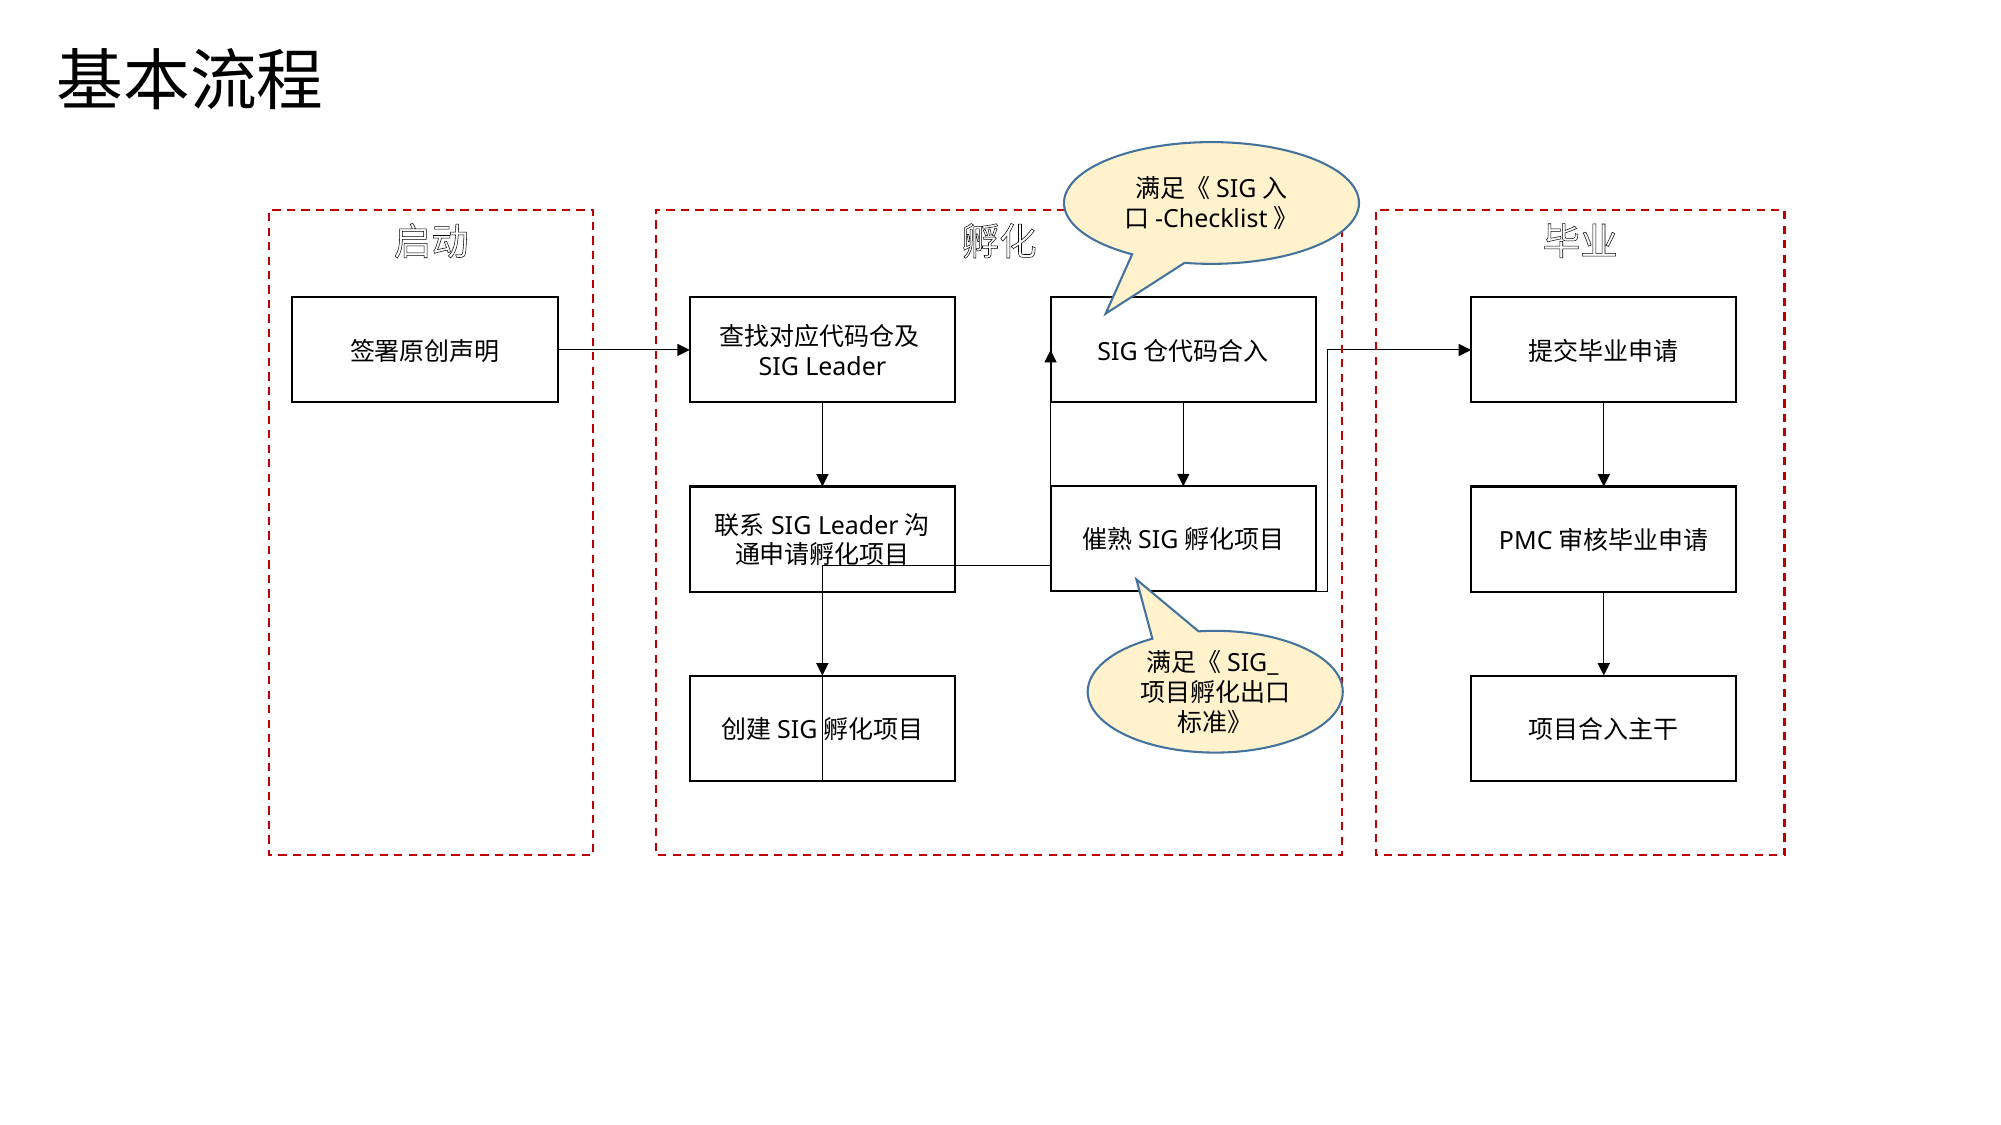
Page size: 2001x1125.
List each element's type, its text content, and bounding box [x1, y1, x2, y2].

text_box 基本流程 [41, 30, 339, 125]
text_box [269, 142, 1785, 856]
